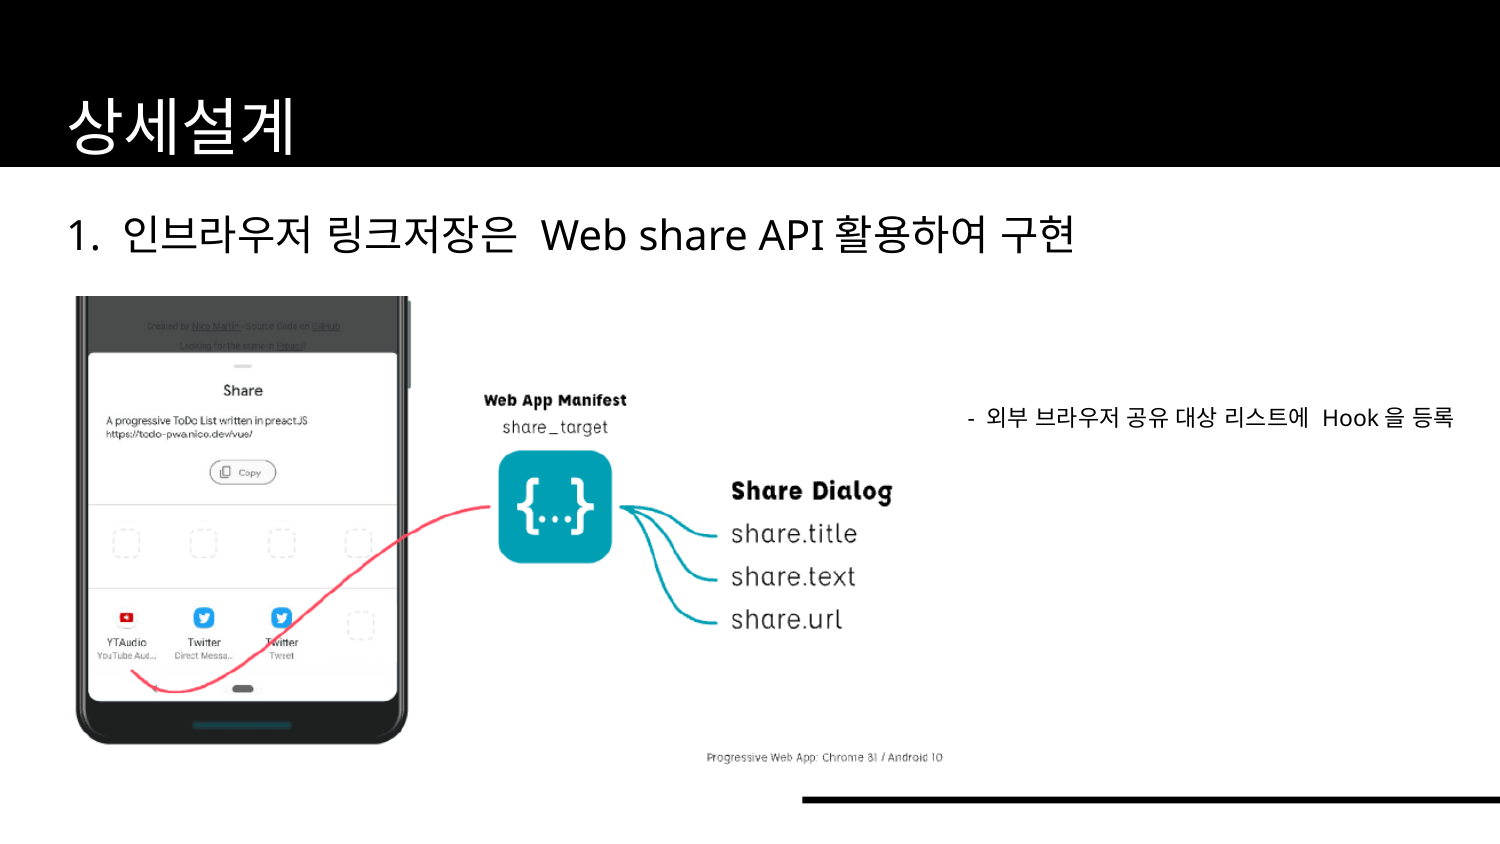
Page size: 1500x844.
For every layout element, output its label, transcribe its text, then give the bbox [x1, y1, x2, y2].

picture [50, 295, 986, 772]
text_box 1. 인브라우저 링크저장은 Web share API활용하여 구현 [51, 193, 1449, 272]
text_box [802, 796, 1500, 804]
text_box [0, 0, 1500, 167]
title 상세설계 [51, 72, 1449, 167]
text_box - 외부 브라우저 공유 대상 리스트에 Hook을 등록 [990, 388, 1479, 466]
